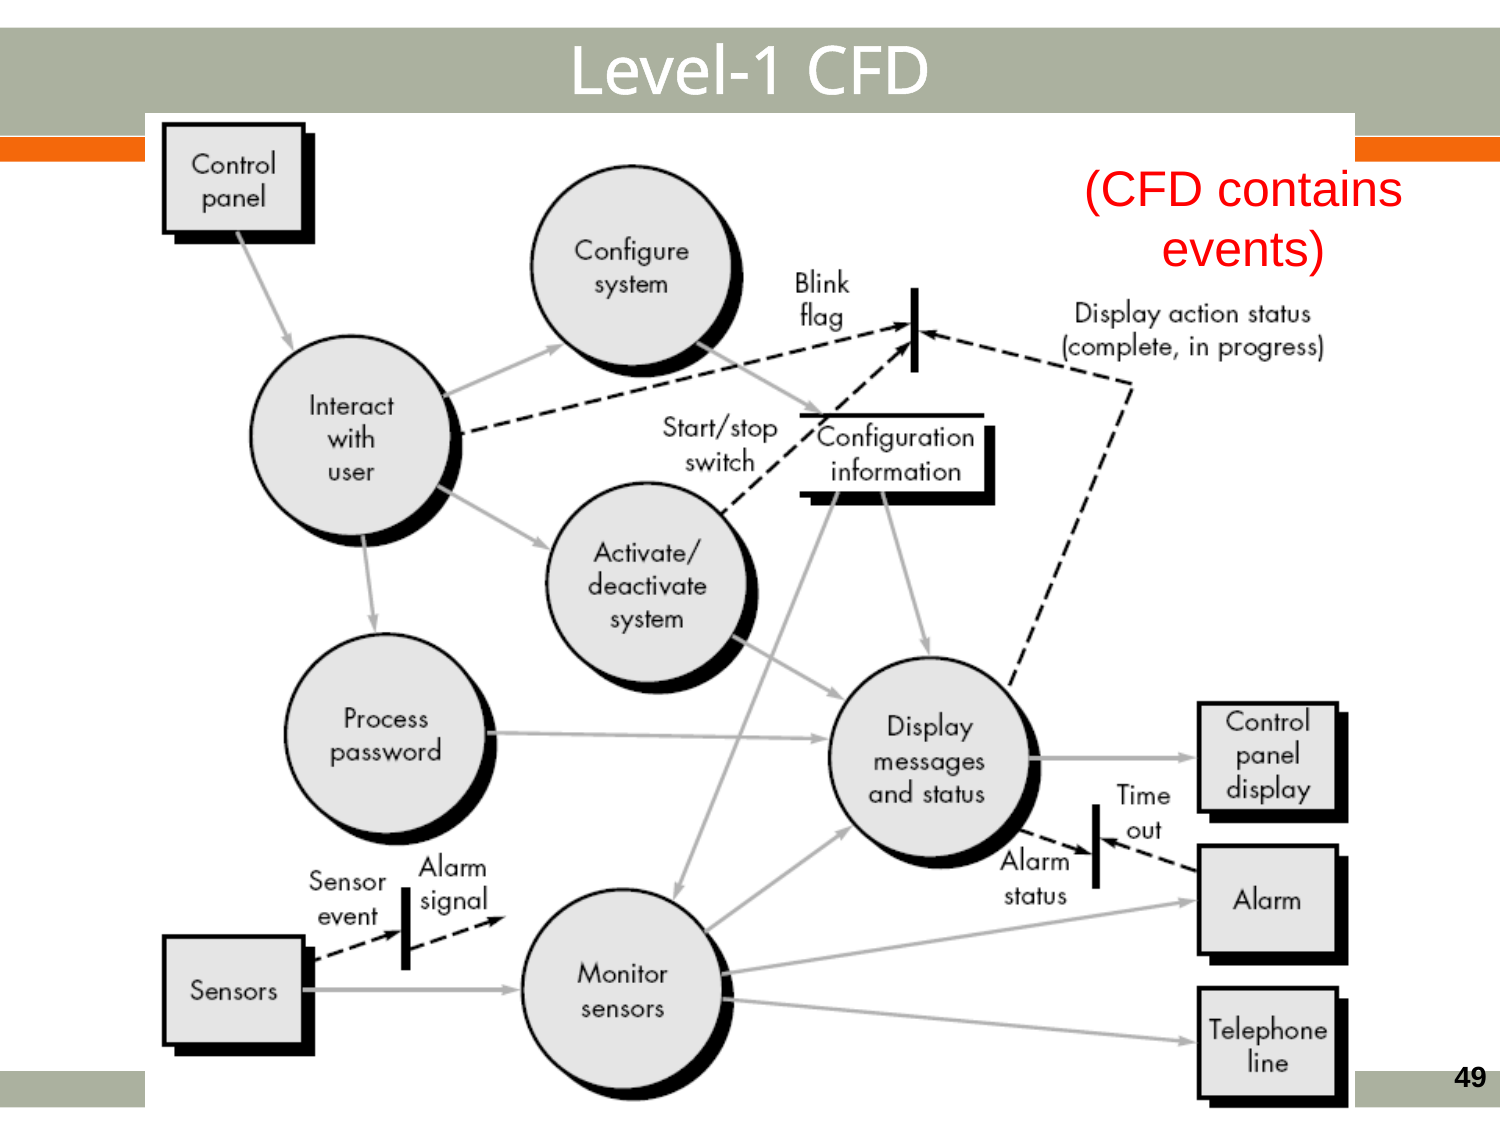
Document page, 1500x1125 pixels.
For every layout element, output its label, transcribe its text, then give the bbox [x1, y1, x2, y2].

title Level-1 CFD [0, 29, 1500, 106]
picture [145, 113, 1355, 1116]
text_box (CFD contains events) [1366, 148, 1471, 284]
text_box 49 [1357, 1051, 1500, 1125]
